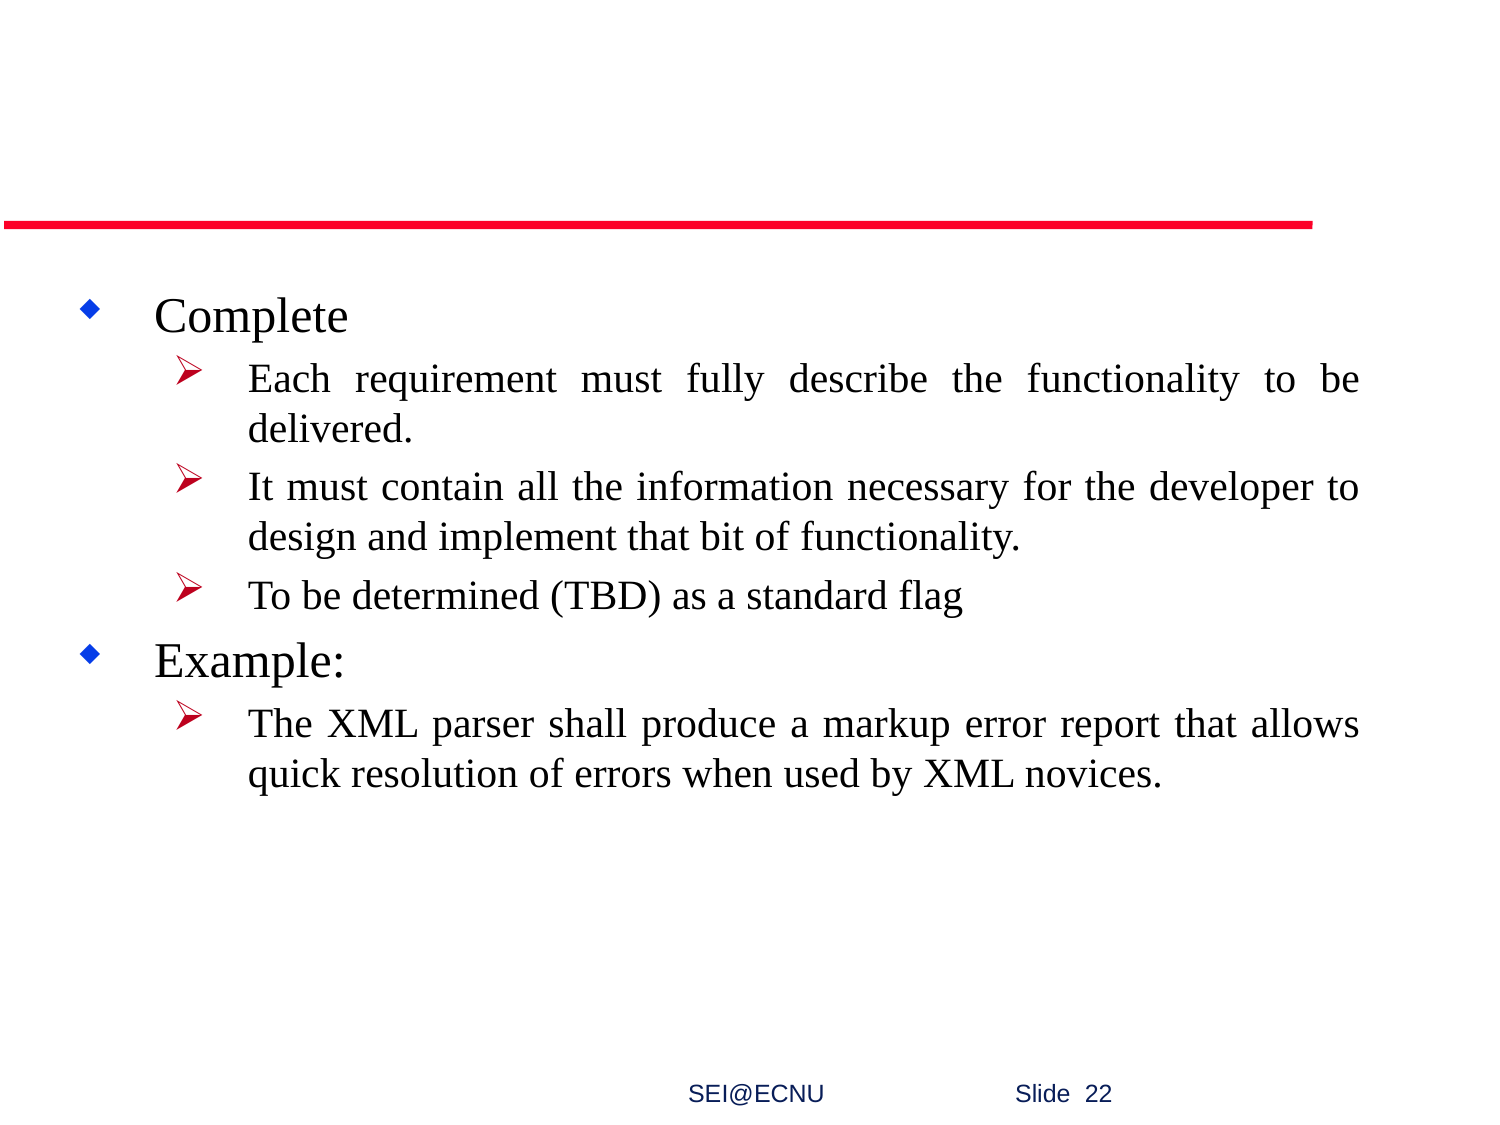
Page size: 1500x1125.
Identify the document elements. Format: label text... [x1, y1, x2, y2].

list Complete Each requirement must fully describe the functionality to be delivered. It must contain all the information necessary for the developer to design and implement that bit of functionality. To be determined (TBD) as a standard flag Example: The XML parser shall produce a markup error report that allows quick resolution of errors when used by XML novices. [62, 275, 1376, 953]
